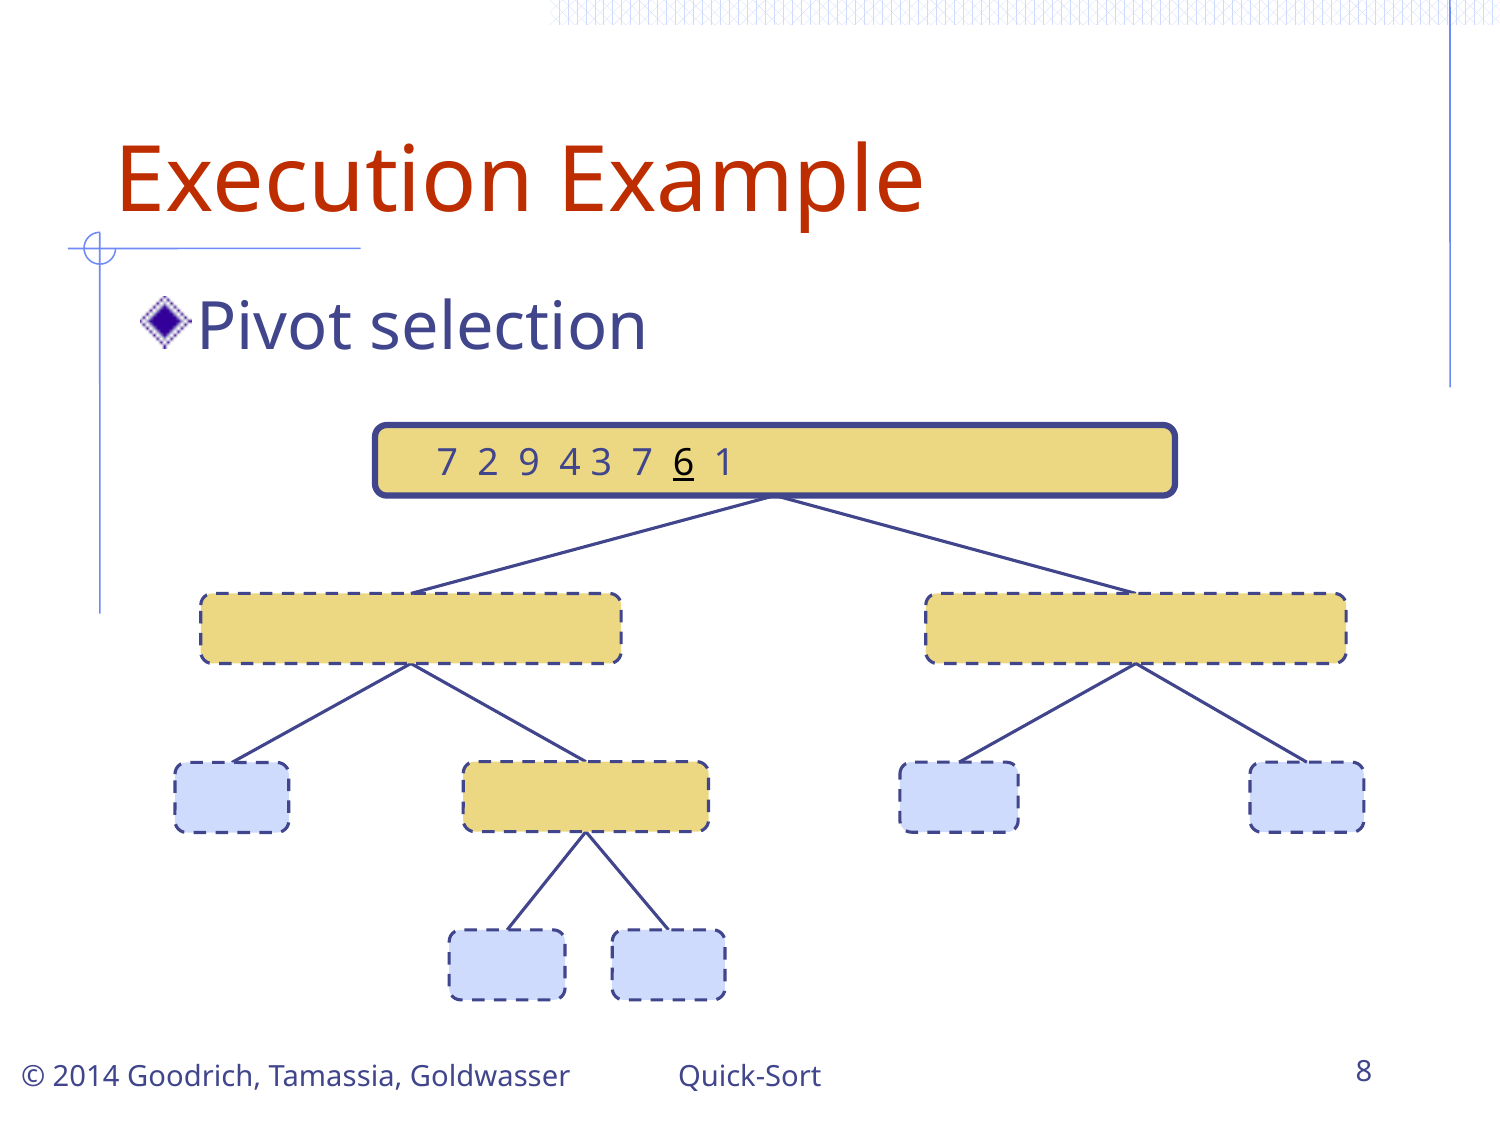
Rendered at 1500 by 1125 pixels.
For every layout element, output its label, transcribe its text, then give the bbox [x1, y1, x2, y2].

slide_number 8 [1074, 1024, 1388, 1101]
text_box 9  9 [449, 929, 566, 1000]
title Execution Example [99, 50, 1375, 238]
text_box 2  2 [174, 762, 289, 833]
picture [140, 296, 192, 349]
list Pivot selection [125, 275, 1400, 388]
text_box 4  4 [612, 929, 725, 1000]
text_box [585, 833, 669, 929]
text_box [231, 664, 409, 762]
text_box 7 2 9 4  2 4 7 9 [200, 593, 622, 664]
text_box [506, 833, 583, 929]
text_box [410, 498, 773, 593]
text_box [774, 498, 1137, 593]
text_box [958, 664, 1134, 761]
text_box 8  8 [1249, 762, 1364, 833]
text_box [1135, 664, 1308, 761]
text_box 3  3 [899, 762, 1019, 833]
text_box 3 8 6 1  1 3 8 6 [925, 593, 1347, 664]
footer Quick-Sort [512, 1024, 988, 1101]
text_box 9 4  4 9 [463, 761, 709, 832]
text_box 7 2 9 4 3 7 6 1  1 2 3 4 6 7 8 9 [375, 425, 1176, 496]
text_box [410, 664, 587, 761]
